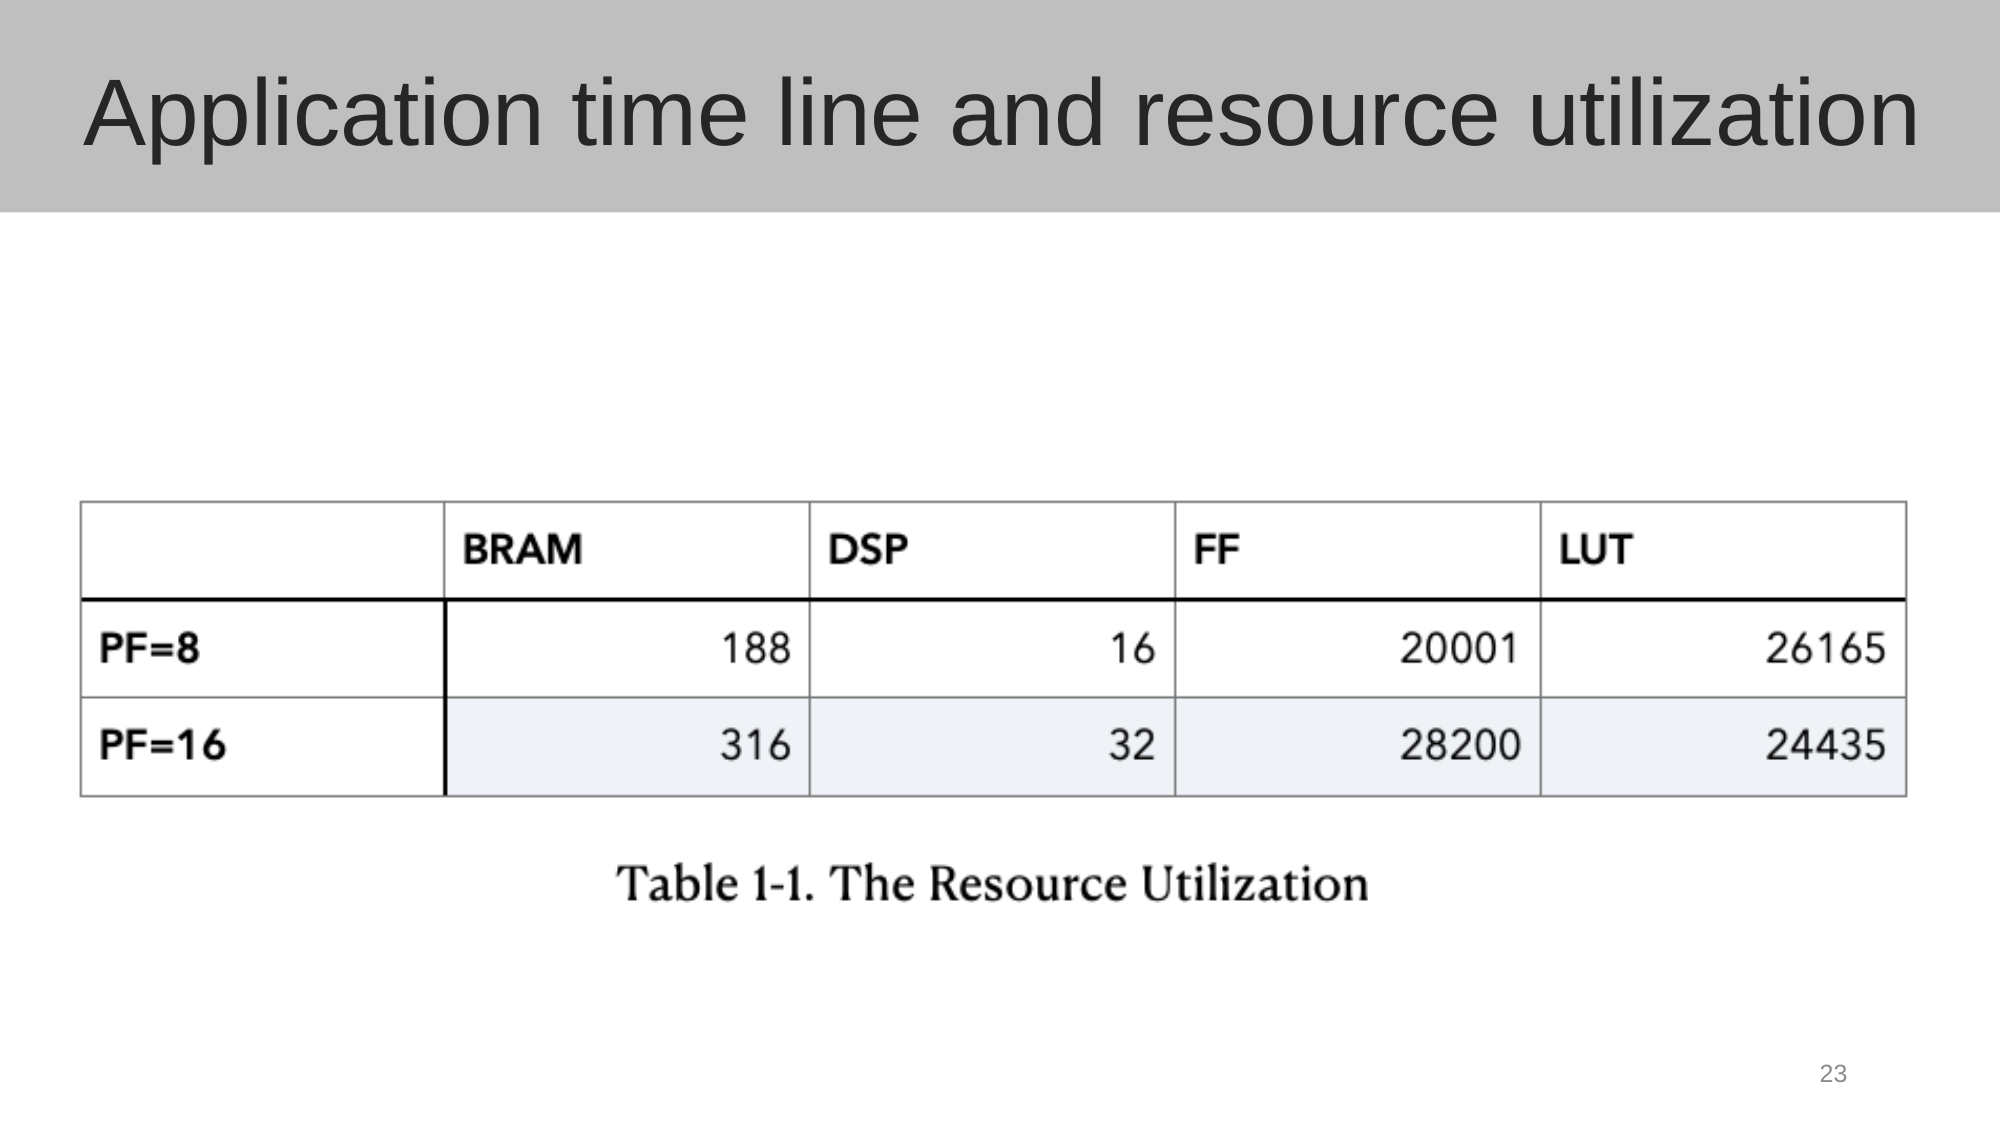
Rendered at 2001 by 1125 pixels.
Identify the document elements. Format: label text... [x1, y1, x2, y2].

list Application time line and resource utilization [53, 55, 1952, 175]
slide_number 23 [1412, 1042, 1863, 1103]
picture [52, 474, 1952, 945]
